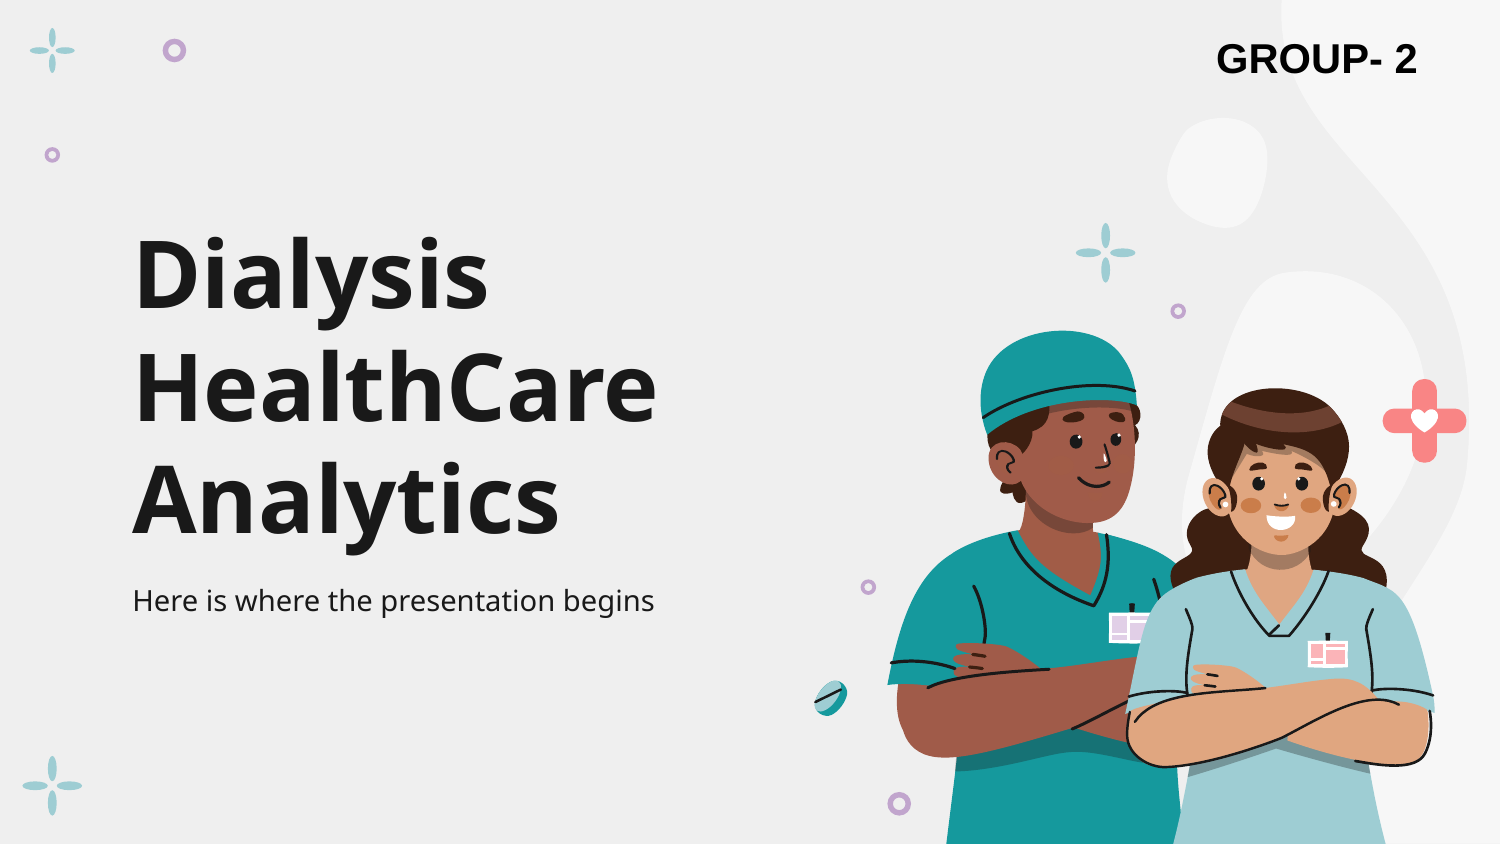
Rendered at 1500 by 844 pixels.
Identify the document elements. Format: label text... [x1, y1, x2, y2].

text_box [803, 110, 1500, 844]
text_box GROUP- 2 [1201, 24, 1434, 90]
title Dialysis HealthCare Analytics [117, 208, 798, 567]
subtitle Here is where the presentation begins [117, 567, 798, 635]
